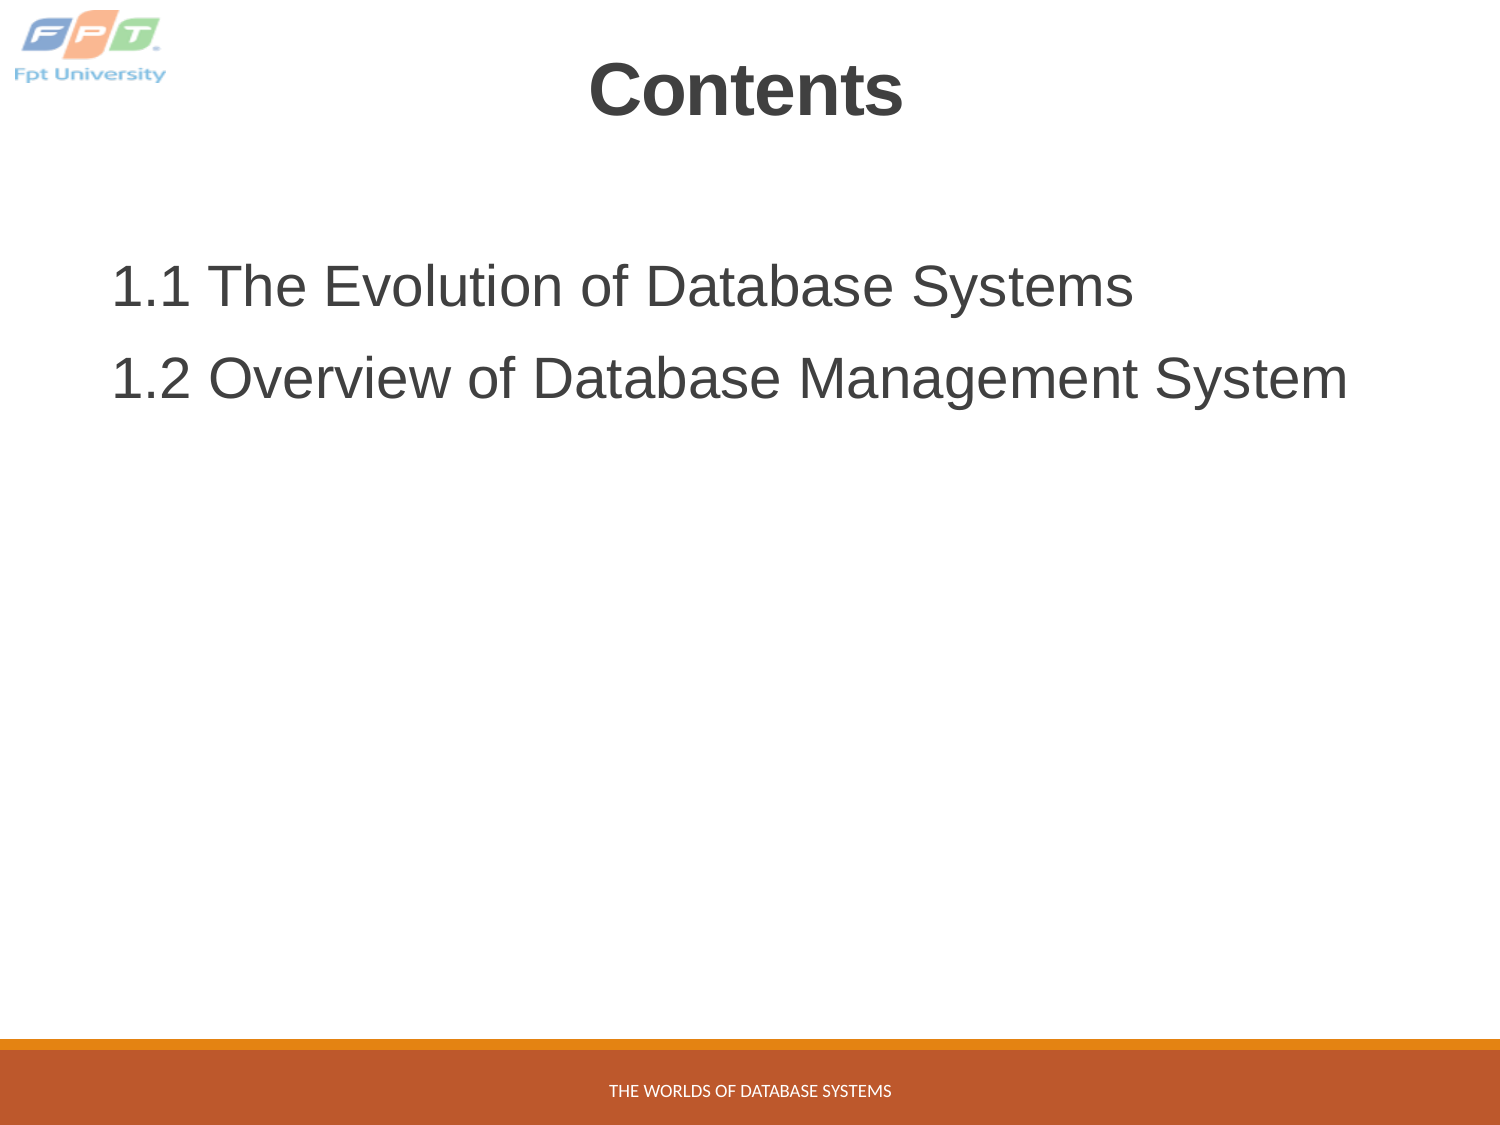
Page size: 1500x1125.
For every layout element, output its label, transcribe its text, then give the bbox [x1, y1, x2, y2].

footer The Worlds of Database Systems [453, 1059, 1047, 1120]
title Contents [96, 47, 1399, 222]
list 1.1 The Evolution of Database Systems 1.2 Overview of Database Management System [96, 248, 1399, 1017]
